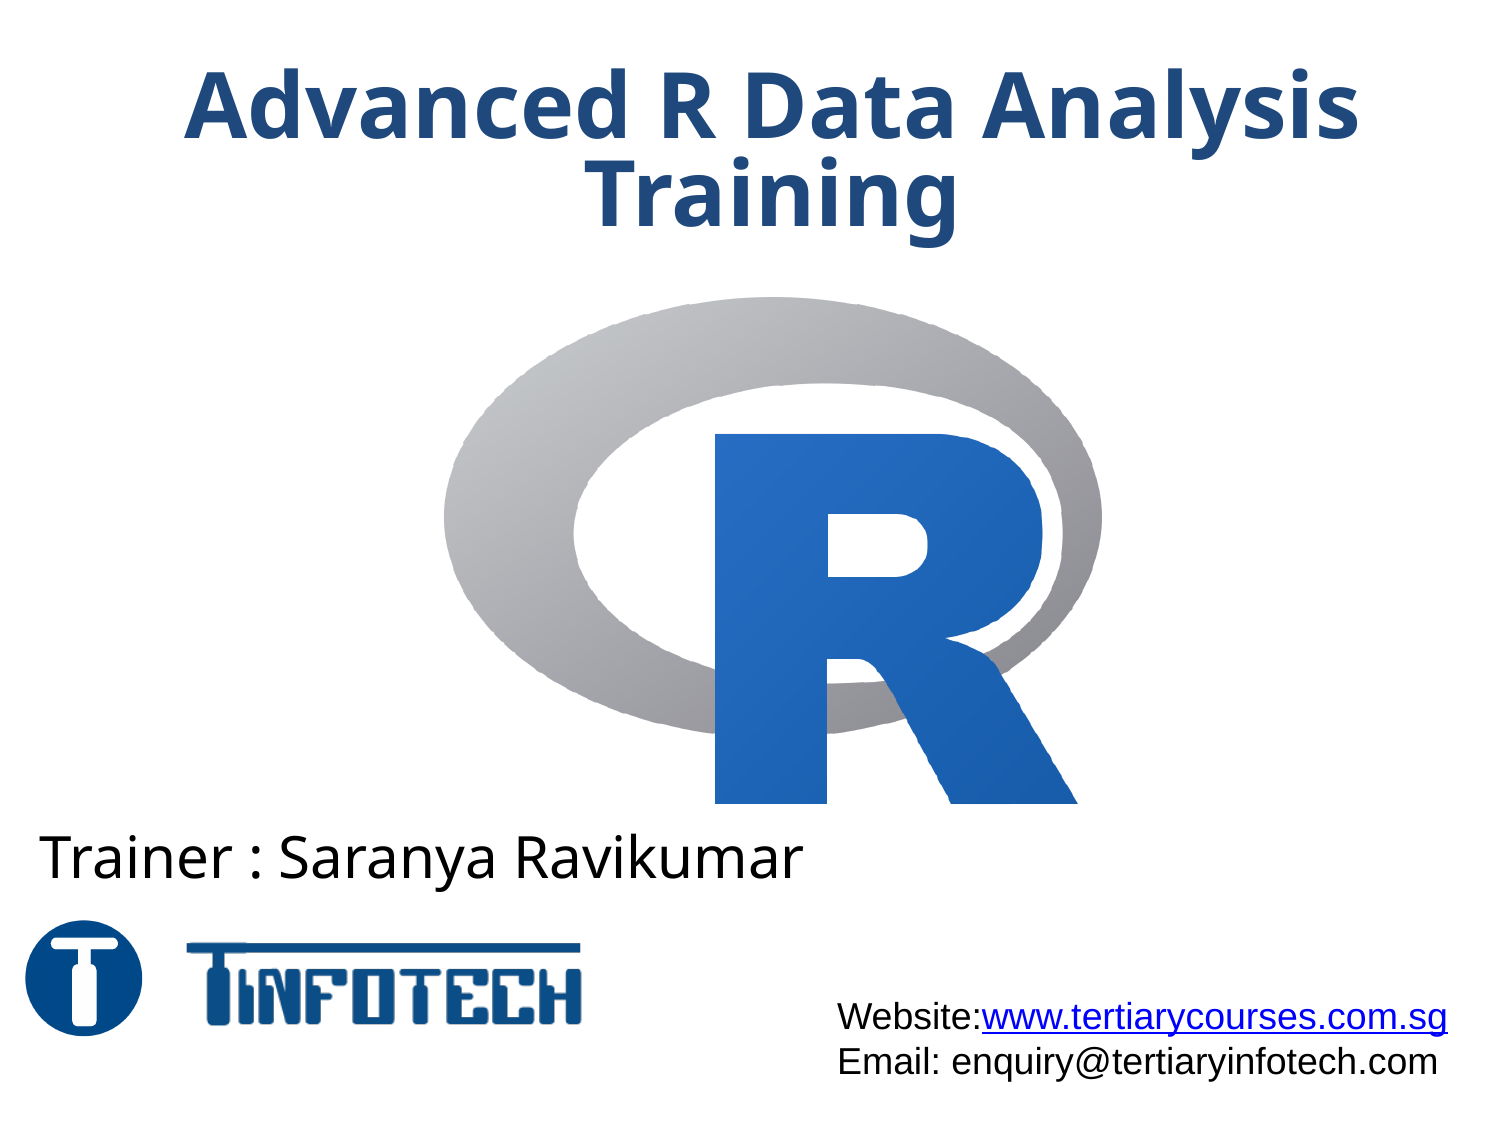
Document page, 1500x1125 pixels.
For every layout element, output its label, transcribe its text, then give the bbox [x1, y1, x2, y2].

title Advanced R Data Analysis Training [45, 60, 1500, 252]
picture [181, 934, 593, 1030]
text_box Website:www.tertiarycourses.com.sg Email: enquiry@tertiaryinfotech.com [821, 977, 1500, 1076]
picture [24, 918, 143, 1037]
picture [443, 294, 1103, 806]
subtitle Trainer : Saranya Ravikumar [24, 812, 1275, 898]
